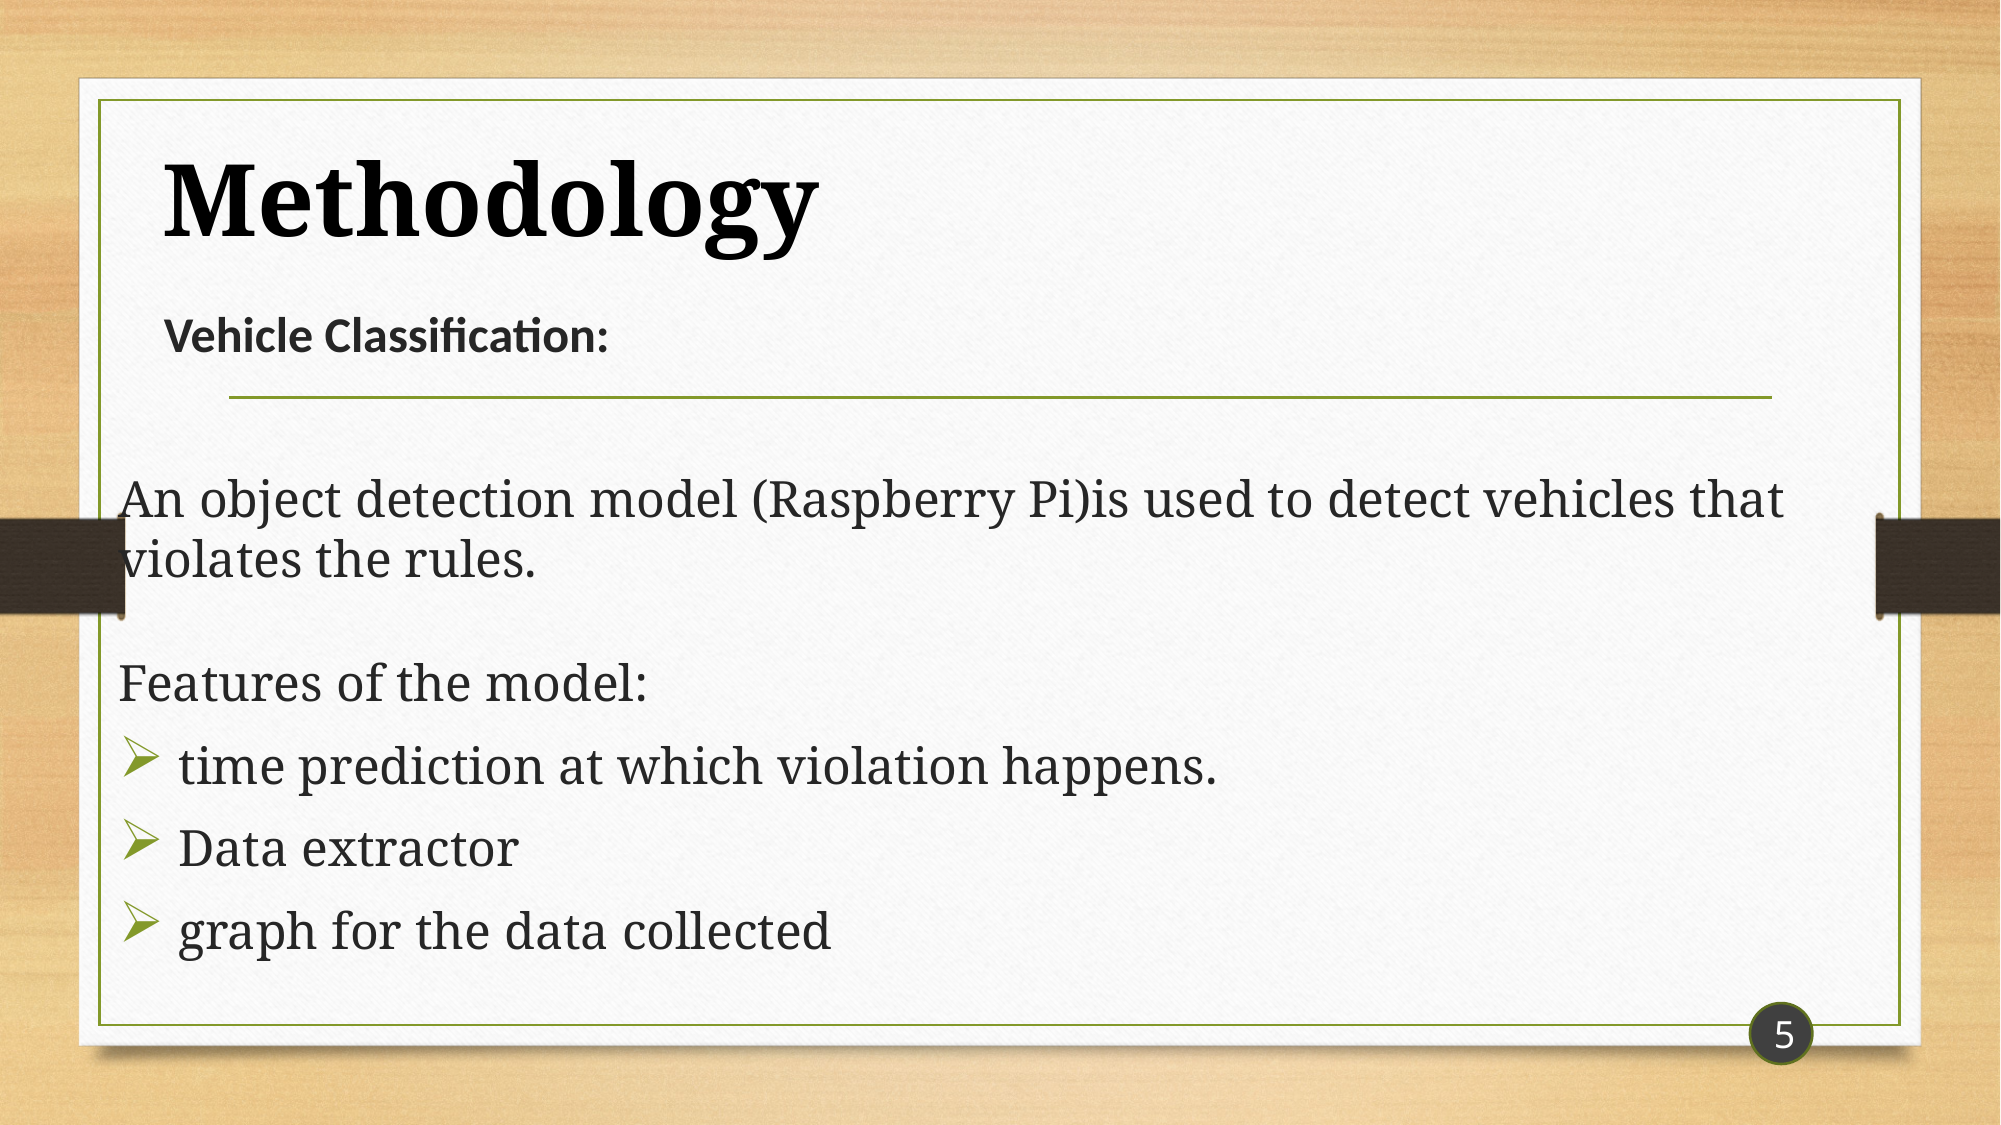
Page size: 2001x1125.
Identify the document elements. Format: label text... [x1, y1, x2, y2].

text_box Methodology [69, 129, 1432, 264]
picture [0, 0, 2001, 1125]
list Vehicle Classification: An object detection model (Raspberry Pi)is used to detect vehicles that violates the rules. Features of the model: time prediction at which violation happens. Data extractor graph for the data collected [103, 295, 1897, 1068]
text_box 5 [1748, 1001, 1814, 1066]
